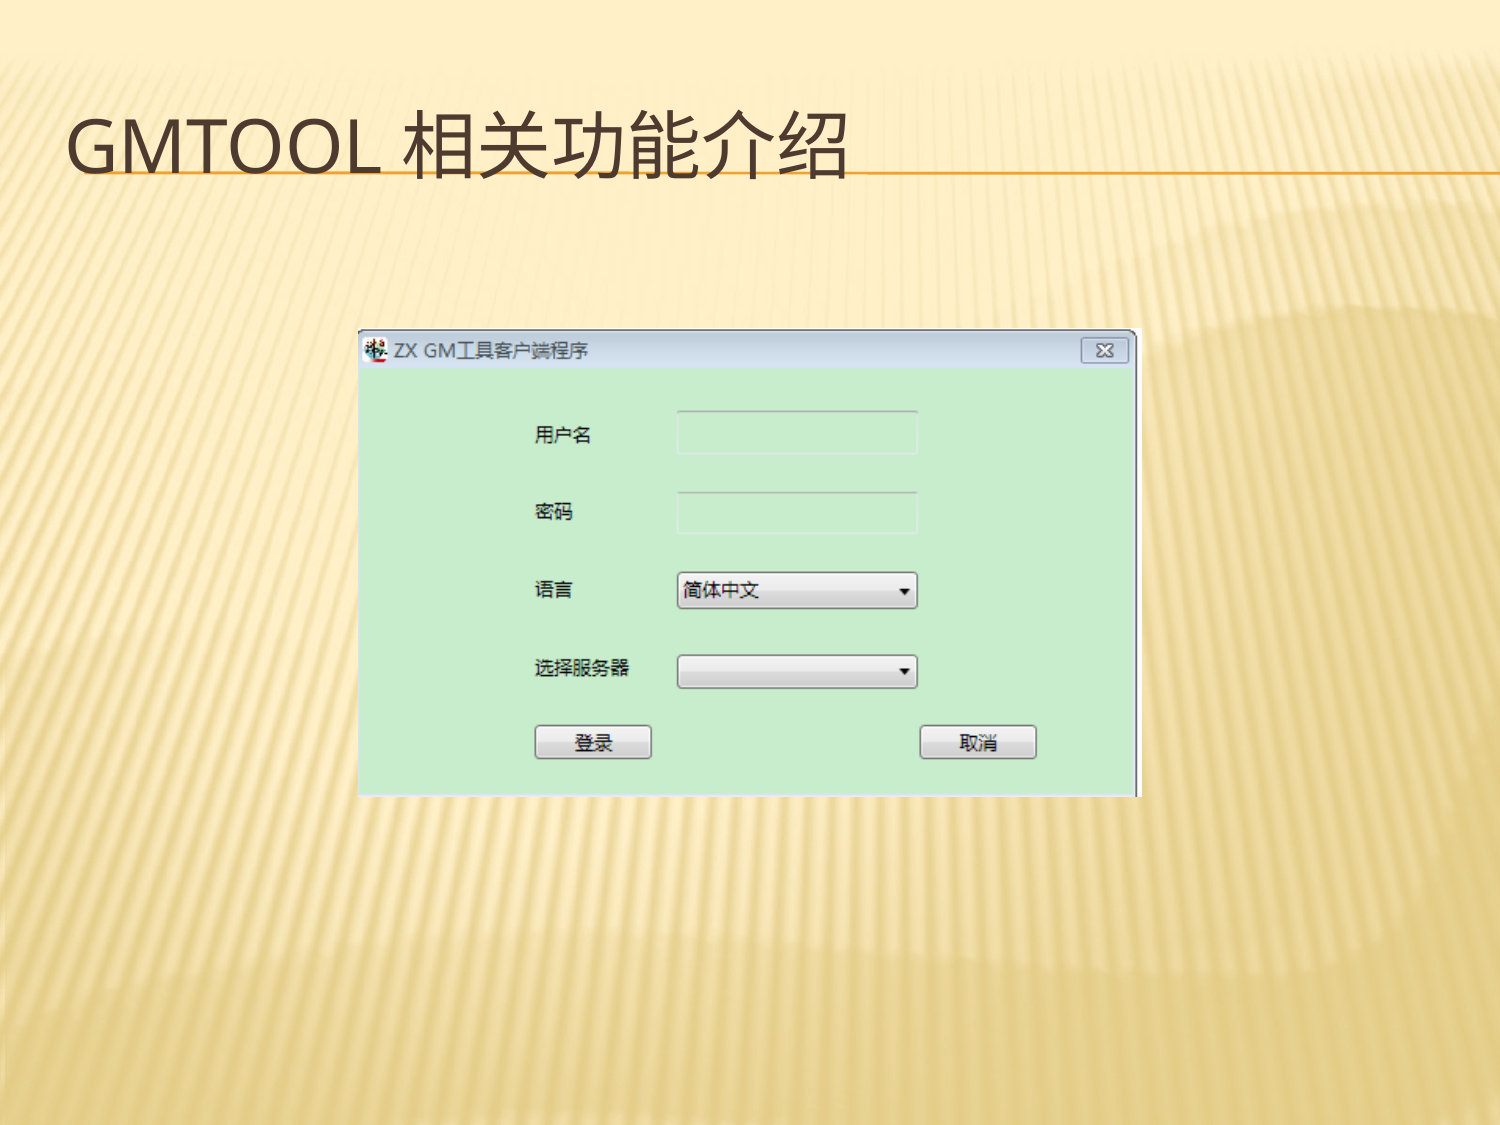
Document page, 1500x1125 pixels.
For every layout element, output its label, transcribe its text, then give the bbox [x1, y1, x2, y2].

picture [358, 327, 1142, 798]
title GMTool相关功能介绍 [49, 75, 1475, 213]
